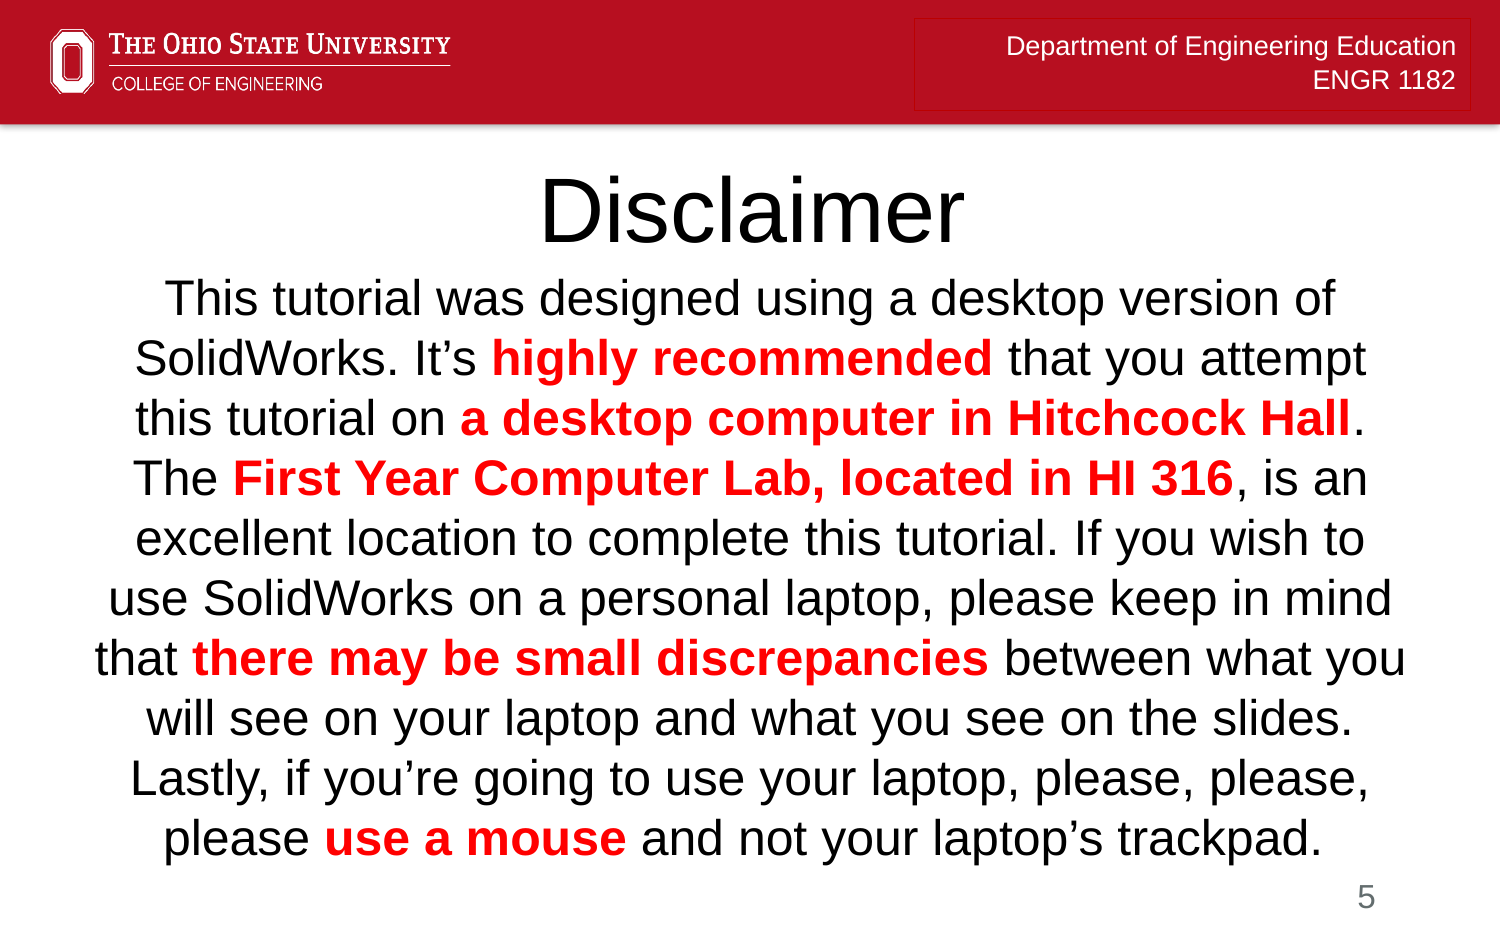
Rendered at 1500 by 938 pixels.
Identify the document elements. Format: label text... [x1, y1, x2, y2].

text_box [74, 37, 1425, 143]
list This tutorial was designed using a desktop version of SolidWorks. It’s highly recommended that you attempt this tutorial on a desktop computer in Hitchcock Hall. The First Year Computer Lab, located in HI 316, is an excellent location to complete this tutorial. If you wish to use SolidWorks on a personal laptop, please keep in mind that there may be small discrepancies between what you will see on your laptop and what you see on the slides. Lastly, if you’re going to use your laptop, please, please, please use a mouse and not your laptop’s trackpad. [75, 301, 1426, 877]
title Disclaimer [72, 143, 1433, 301]
